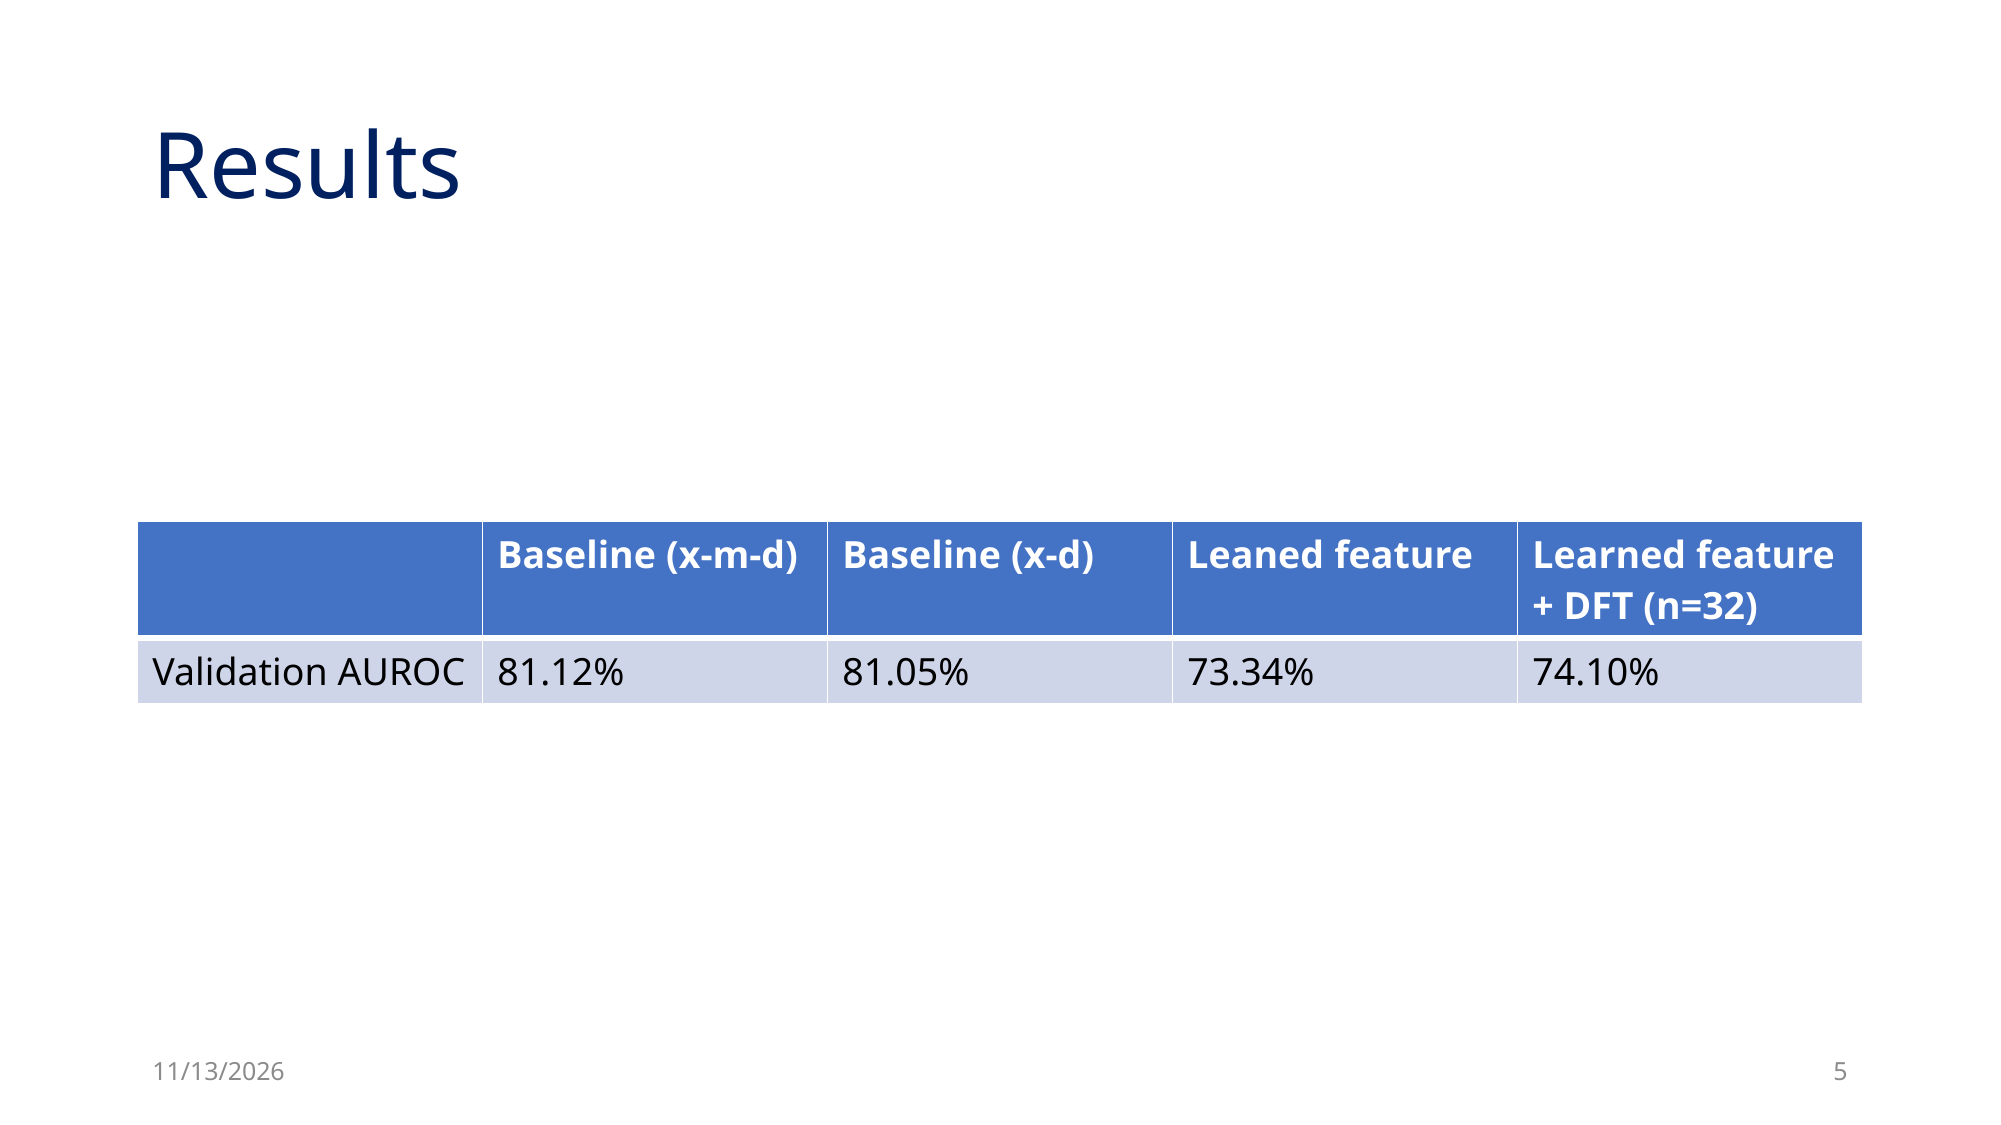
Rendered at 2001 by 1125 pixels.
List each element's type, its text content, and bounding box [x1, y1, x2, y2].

table_cell 81.05% [828, 641, 1172, 703]
table_header Leaned feature [1173, 522, 1517, 635]
slide_number 5 [1412, 1042, 1863, 1103]
table_cell 81.12% [483, 641, 827, 703]
table_header Baseline (x-m-d) [483, 522, 827, 635]
title Results [137, 59, 1863, 278]
table_cell 74.10% [1518, 641, 1862, 703]
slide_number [137, 1042, 588, 1103]
table_header Baseline (x-d) [828, 522, 1172, 635]
table_cell 73.34% [1173, 641, 1517, 703]
table_cell Validation AUROC [138, 641, 482, 703]
table_header [138, 522, 482, 635]
table_header Learned feature + DFT (n=32) [1518, 522, 1862, 635]
